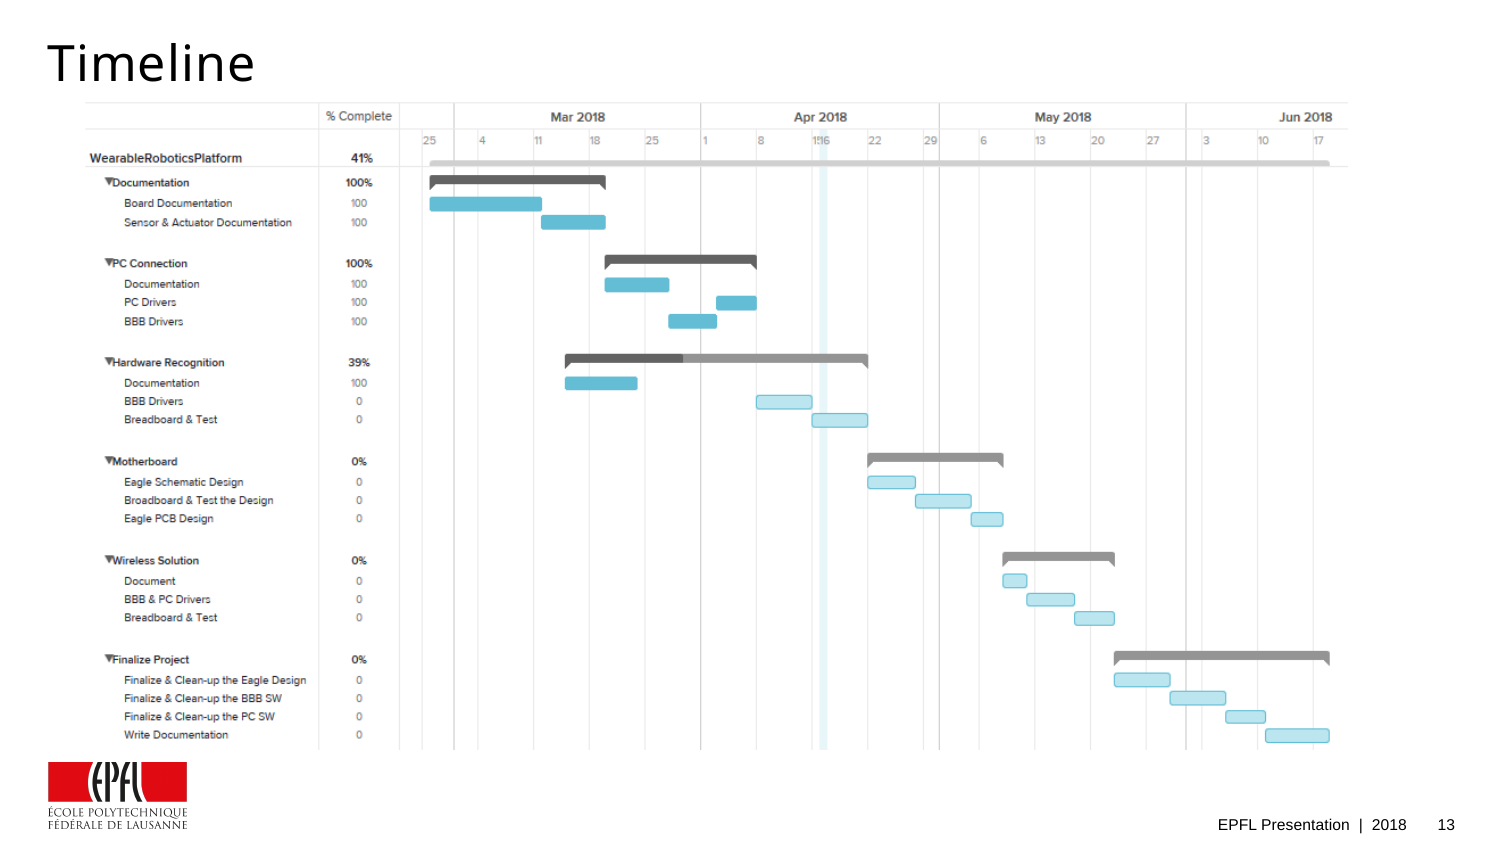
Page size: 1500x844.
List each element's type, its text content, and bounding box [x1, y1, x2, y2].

title Timeline [32, 24, 1467, 101]
slide_number 13 [1415, 806, 1463, 842]
footer EPFL Presentation | 2018 [233, 806, 1415, 842]
picture [48, 762, 187, 829]
picture [83, 100, 1348, 750]
